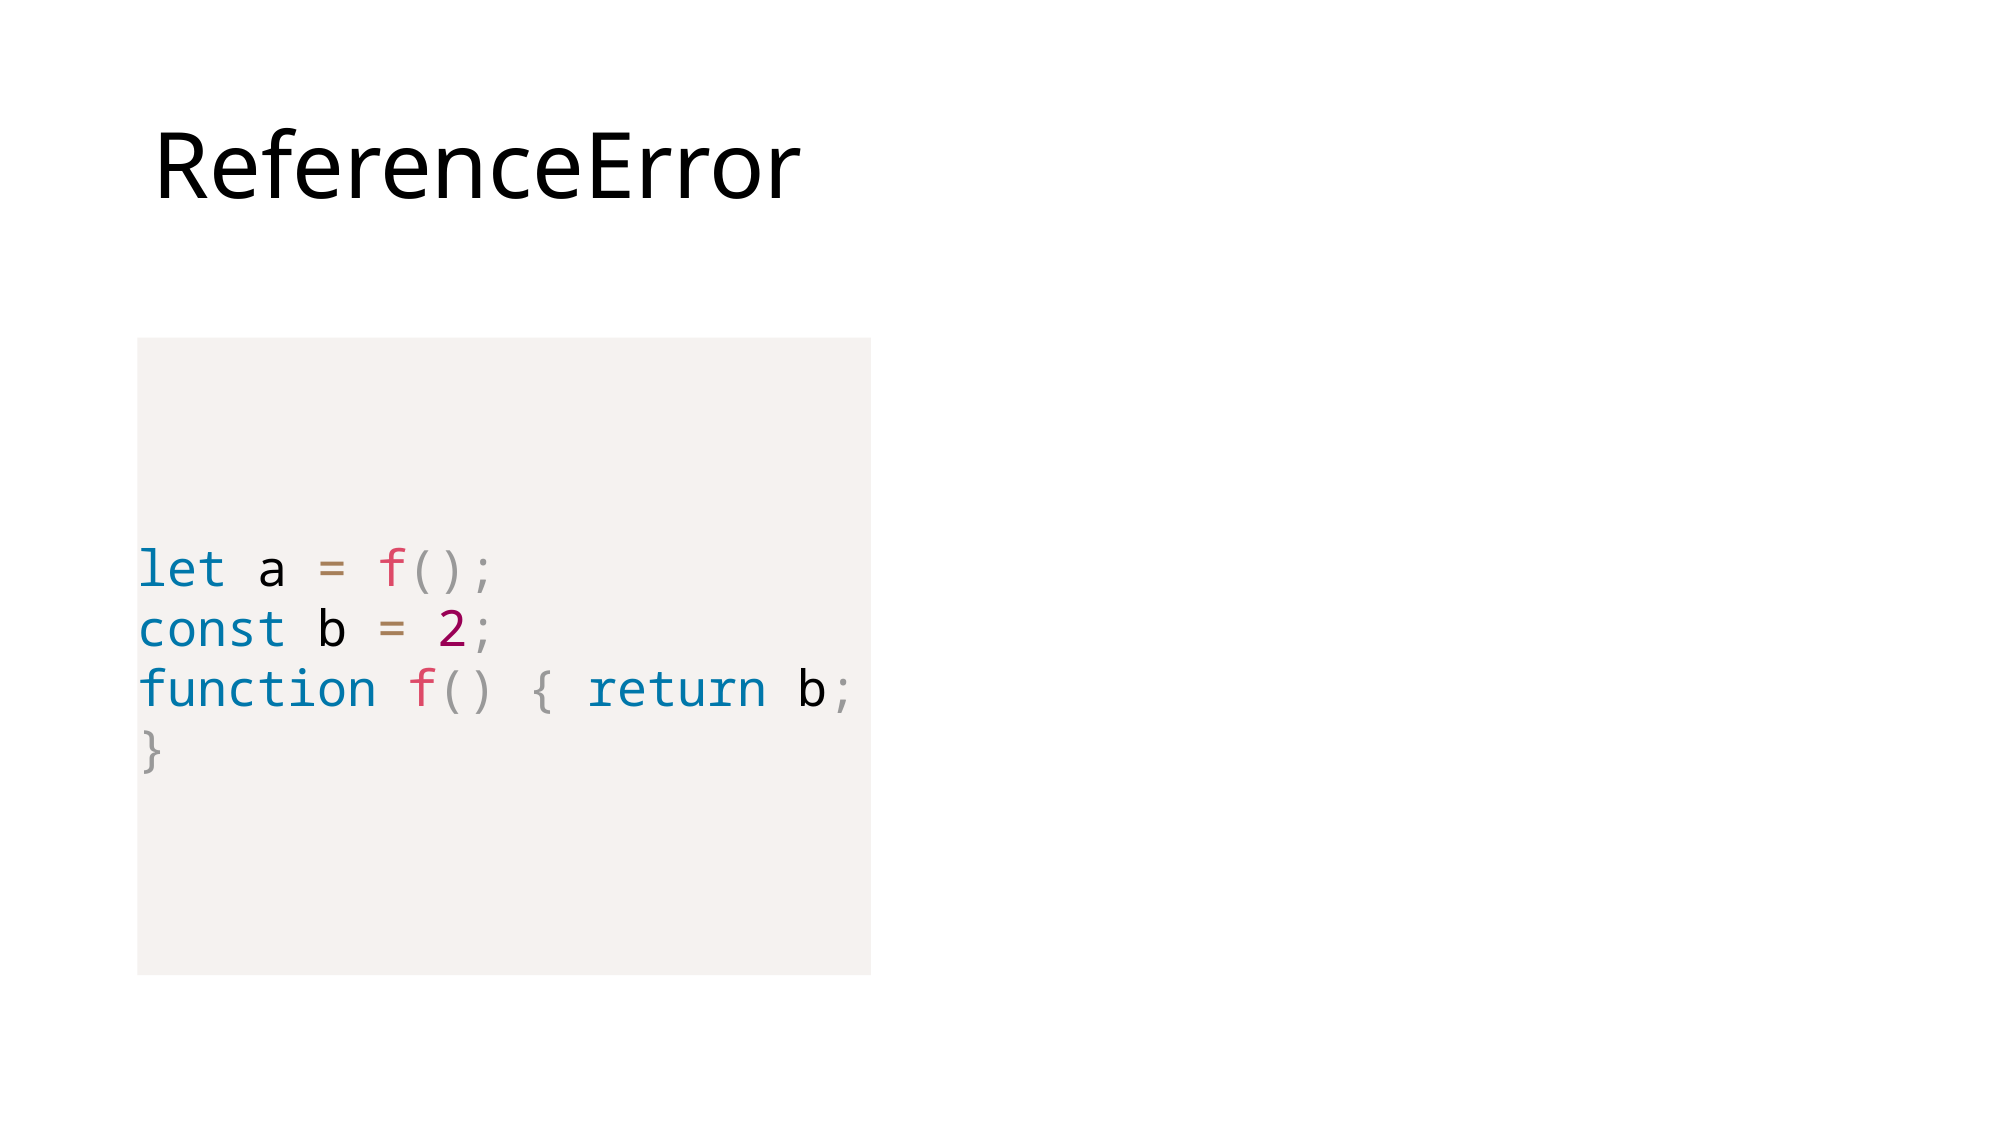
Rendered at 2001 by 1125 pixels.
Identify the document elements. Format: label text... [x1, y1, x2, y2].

list let a = f(); const b = 2; function f() { return b; } [137, 337, 871, 976]
title ReferenceError [137, 59, 1863, 278]
